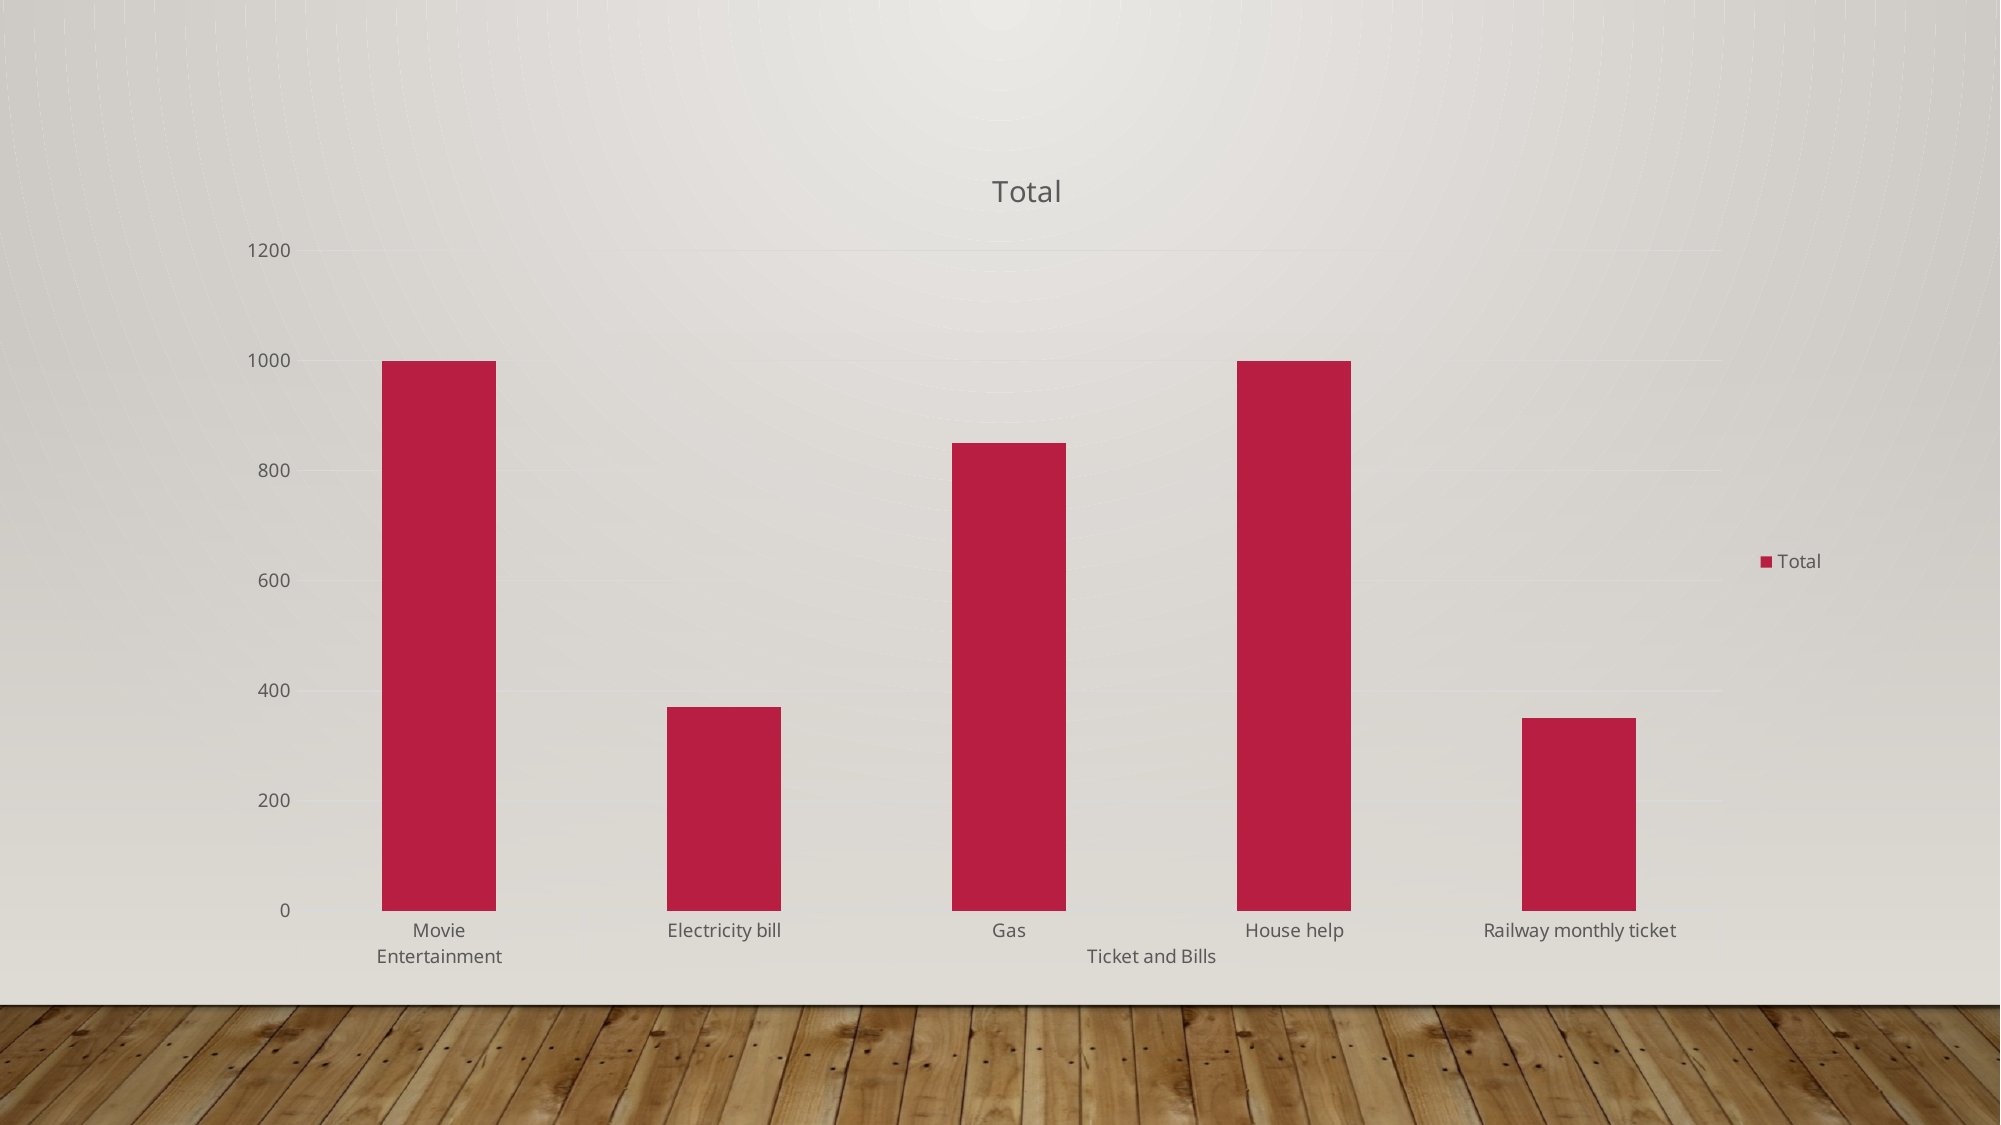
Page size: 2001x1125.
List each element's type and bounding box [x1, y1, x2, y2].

picture [0, 1005, 2000, 1125]
chart [214, 136, 1841, 988]
